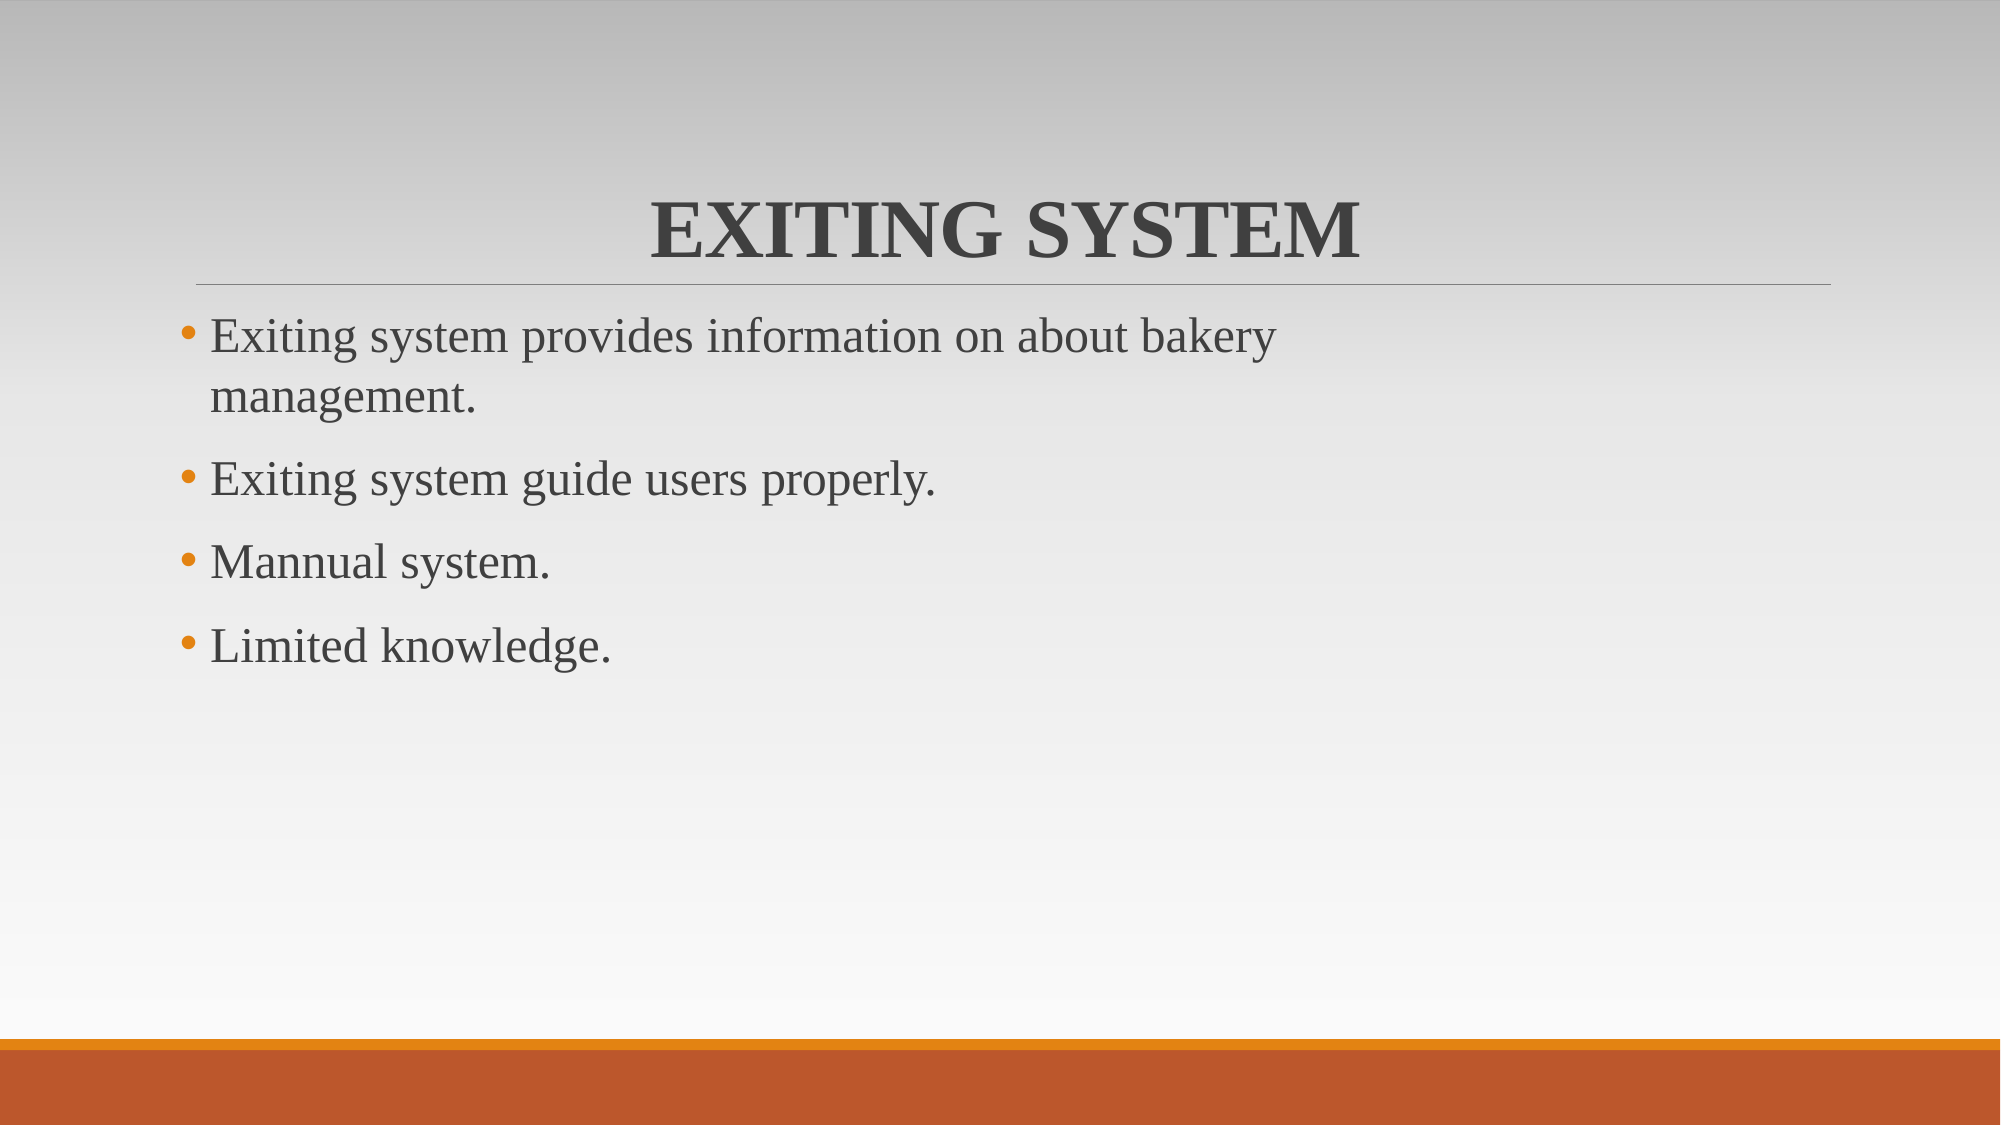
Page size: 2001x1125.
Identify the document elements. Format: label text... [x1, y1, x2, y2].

picture [0, 0, 2000, 1039]
title EXITING SYSTEM [648, 172, 1363, 277]
text_box Exiting system provides information on about bakery management. Exiting system guide users properly. Mannual system. Limited knowledge. [177, 277, 1557, 673]
